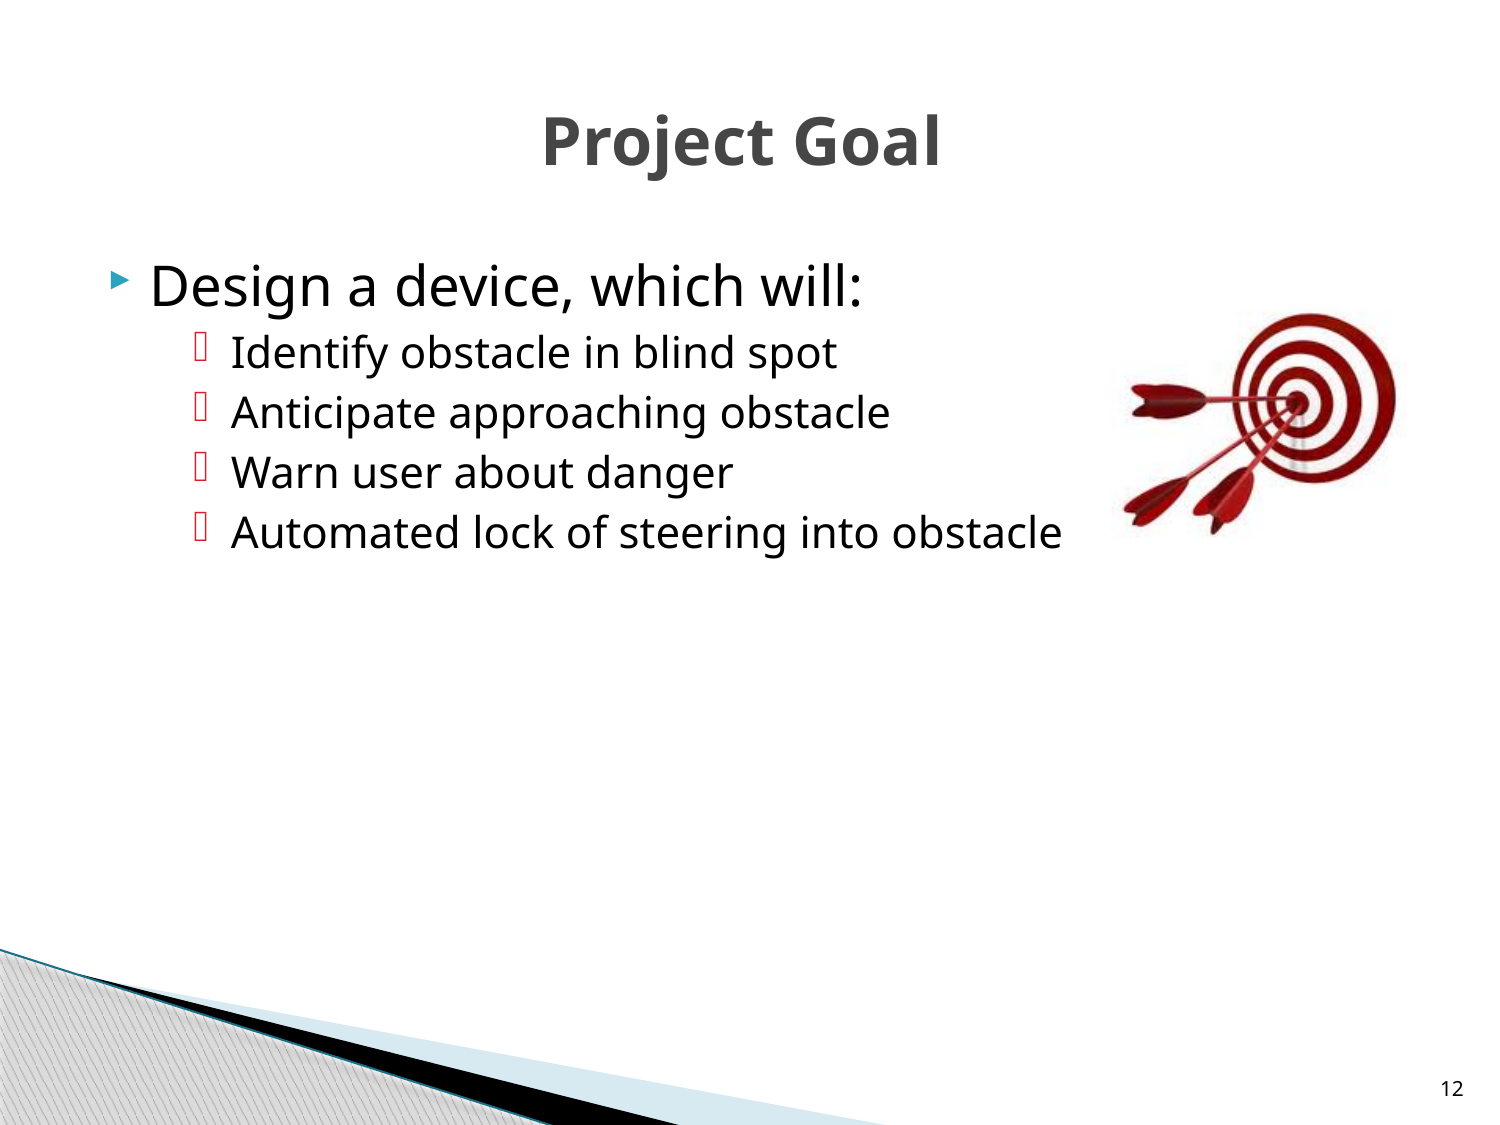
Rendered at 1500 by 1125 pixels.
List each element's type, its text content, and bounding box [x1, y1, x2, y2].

picture [1087, 287, 1407, 563]
title Project Goal [75, 45, 1425, 233]
list Design a device, which will: Identify obstacle in blind spot Anticipate approaching obstacle Warn user about danger Automated lock of steering into obstacle [75, 243, 1425, 986]
slide_number 12 [1418, 1051, 1479, 1112]
